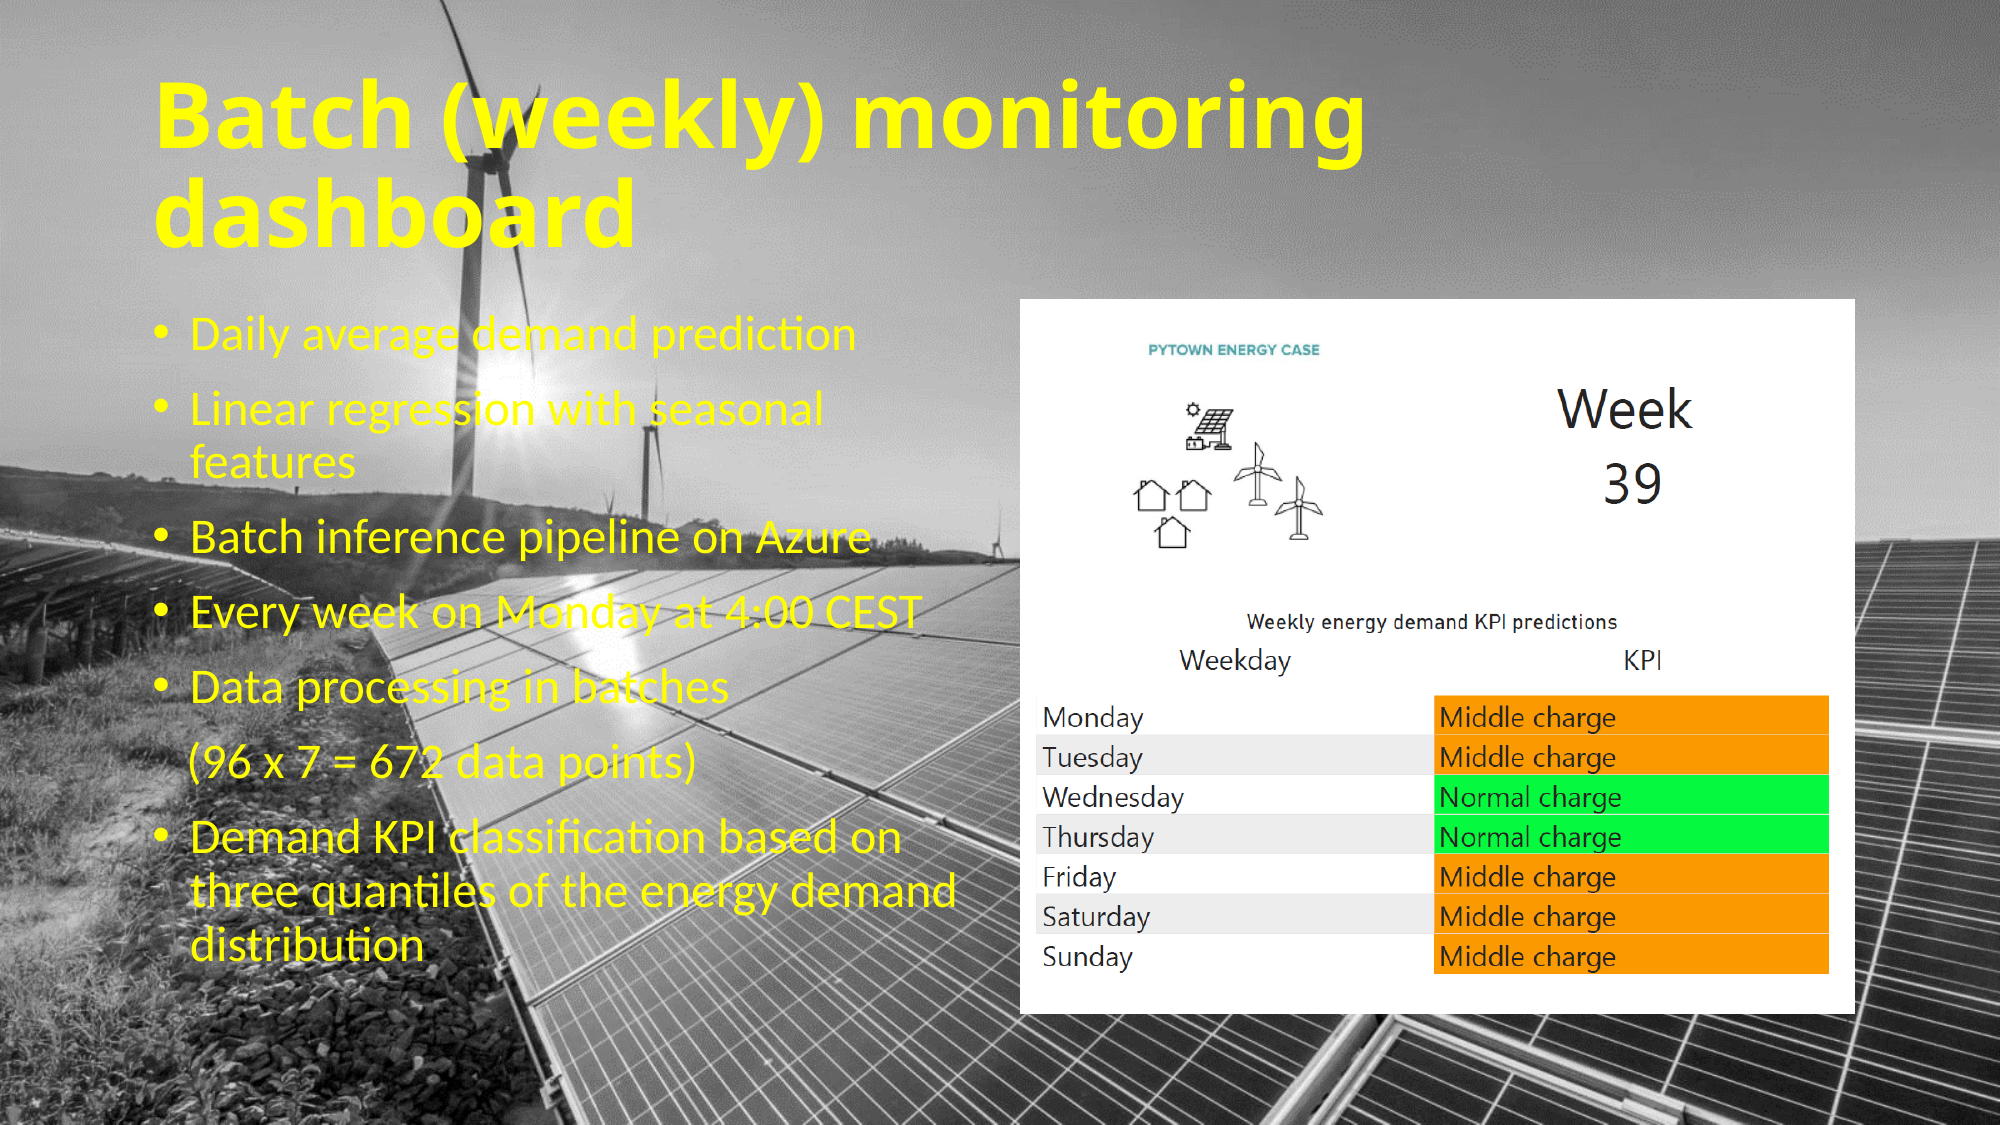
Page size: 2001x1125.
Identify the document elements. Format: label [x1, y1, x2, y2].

list [1020, 299, 1855, 1014]
picture [0, 0, 2000, 1125]
